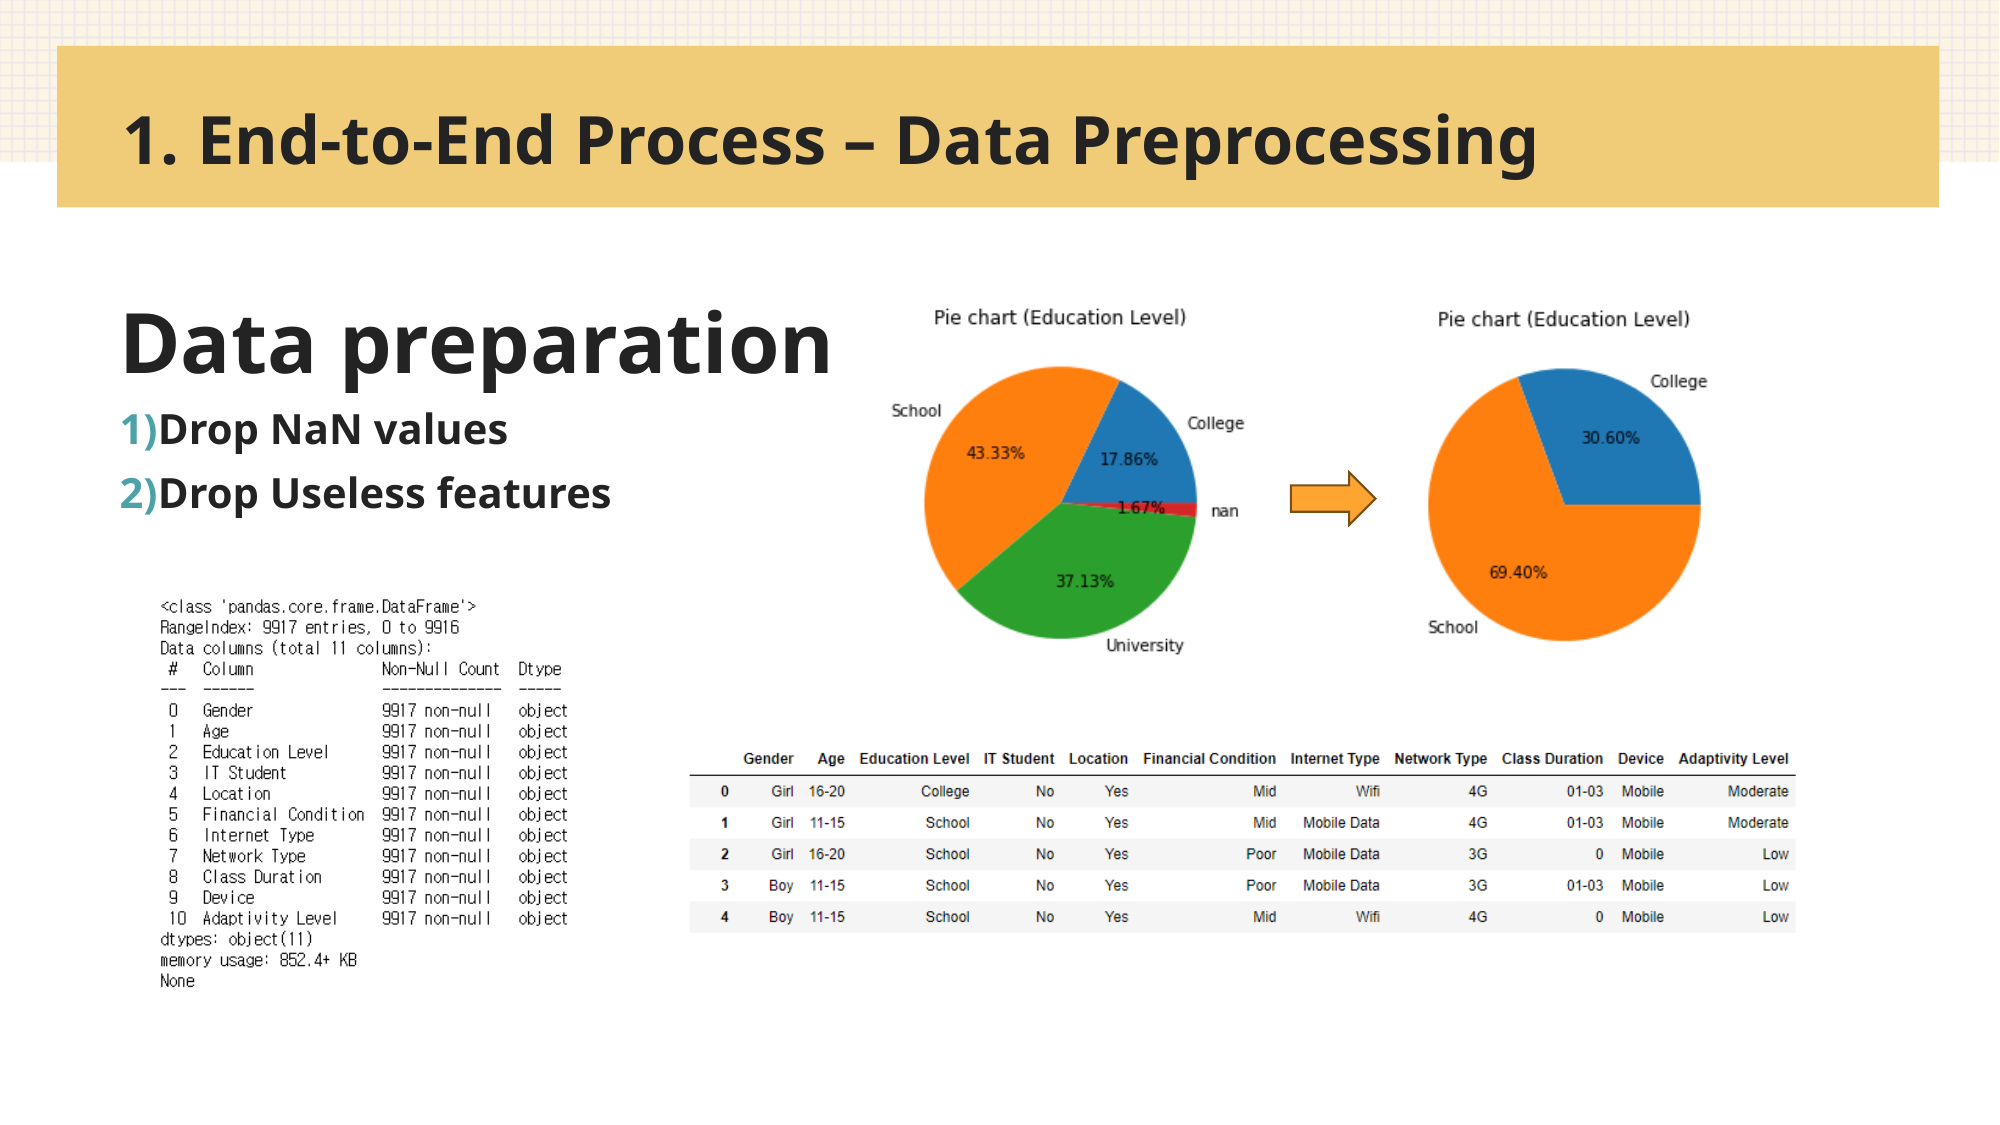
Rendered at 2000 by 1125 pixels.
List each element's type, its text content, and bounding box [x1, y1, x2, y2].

text_box Data preparation Drop NaN values Drop Useless features [104, 268, 1893, 1013]
picture [153, 596, 579, 992]
picture [684, 741, 1804, 939]
picture [0, 0, 2000, 162]
text_box [1289, 468, 1378, 529]
picture [870, 297, 1261, 676]
picture [1391, 292, 1735, 672]
title 1. End-to-End Process – Data Preprocessing [104, 77, 1894, 192]
